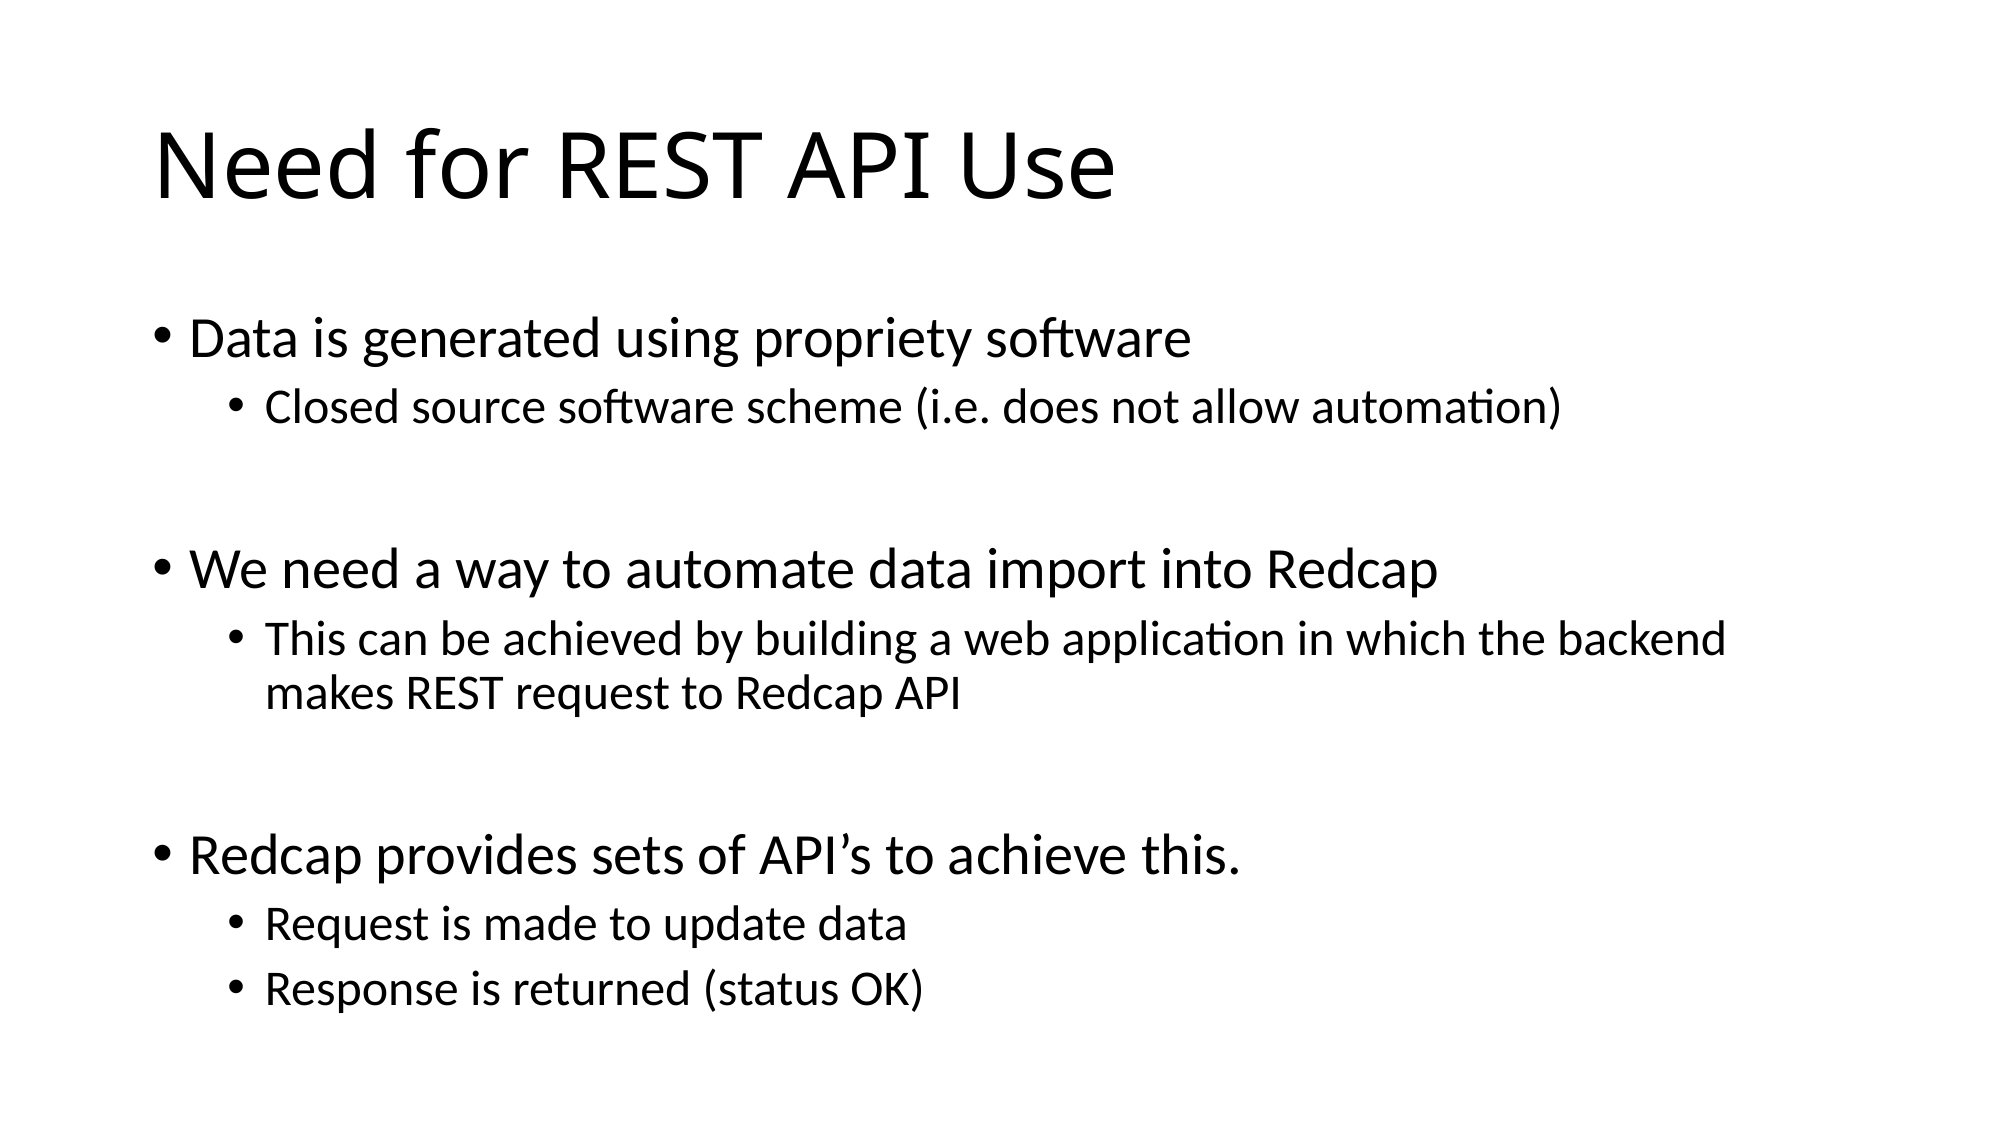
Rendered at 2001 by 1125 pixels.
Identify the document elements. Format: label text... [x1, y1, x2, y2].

title Need for REST API Use [137, 59, 1863, 278]
list Data is generated using propriety software Closed source software scheme (i.e. does not allow automation) We need a way to automate data import into Redcap This can be achieved by building a web application in which the backend makes REST request to Redcap API Redcap provides sets of API’s to achieve this. Request is made to update data Response is returned (status OK) [137, 299, 1863, 1014]
